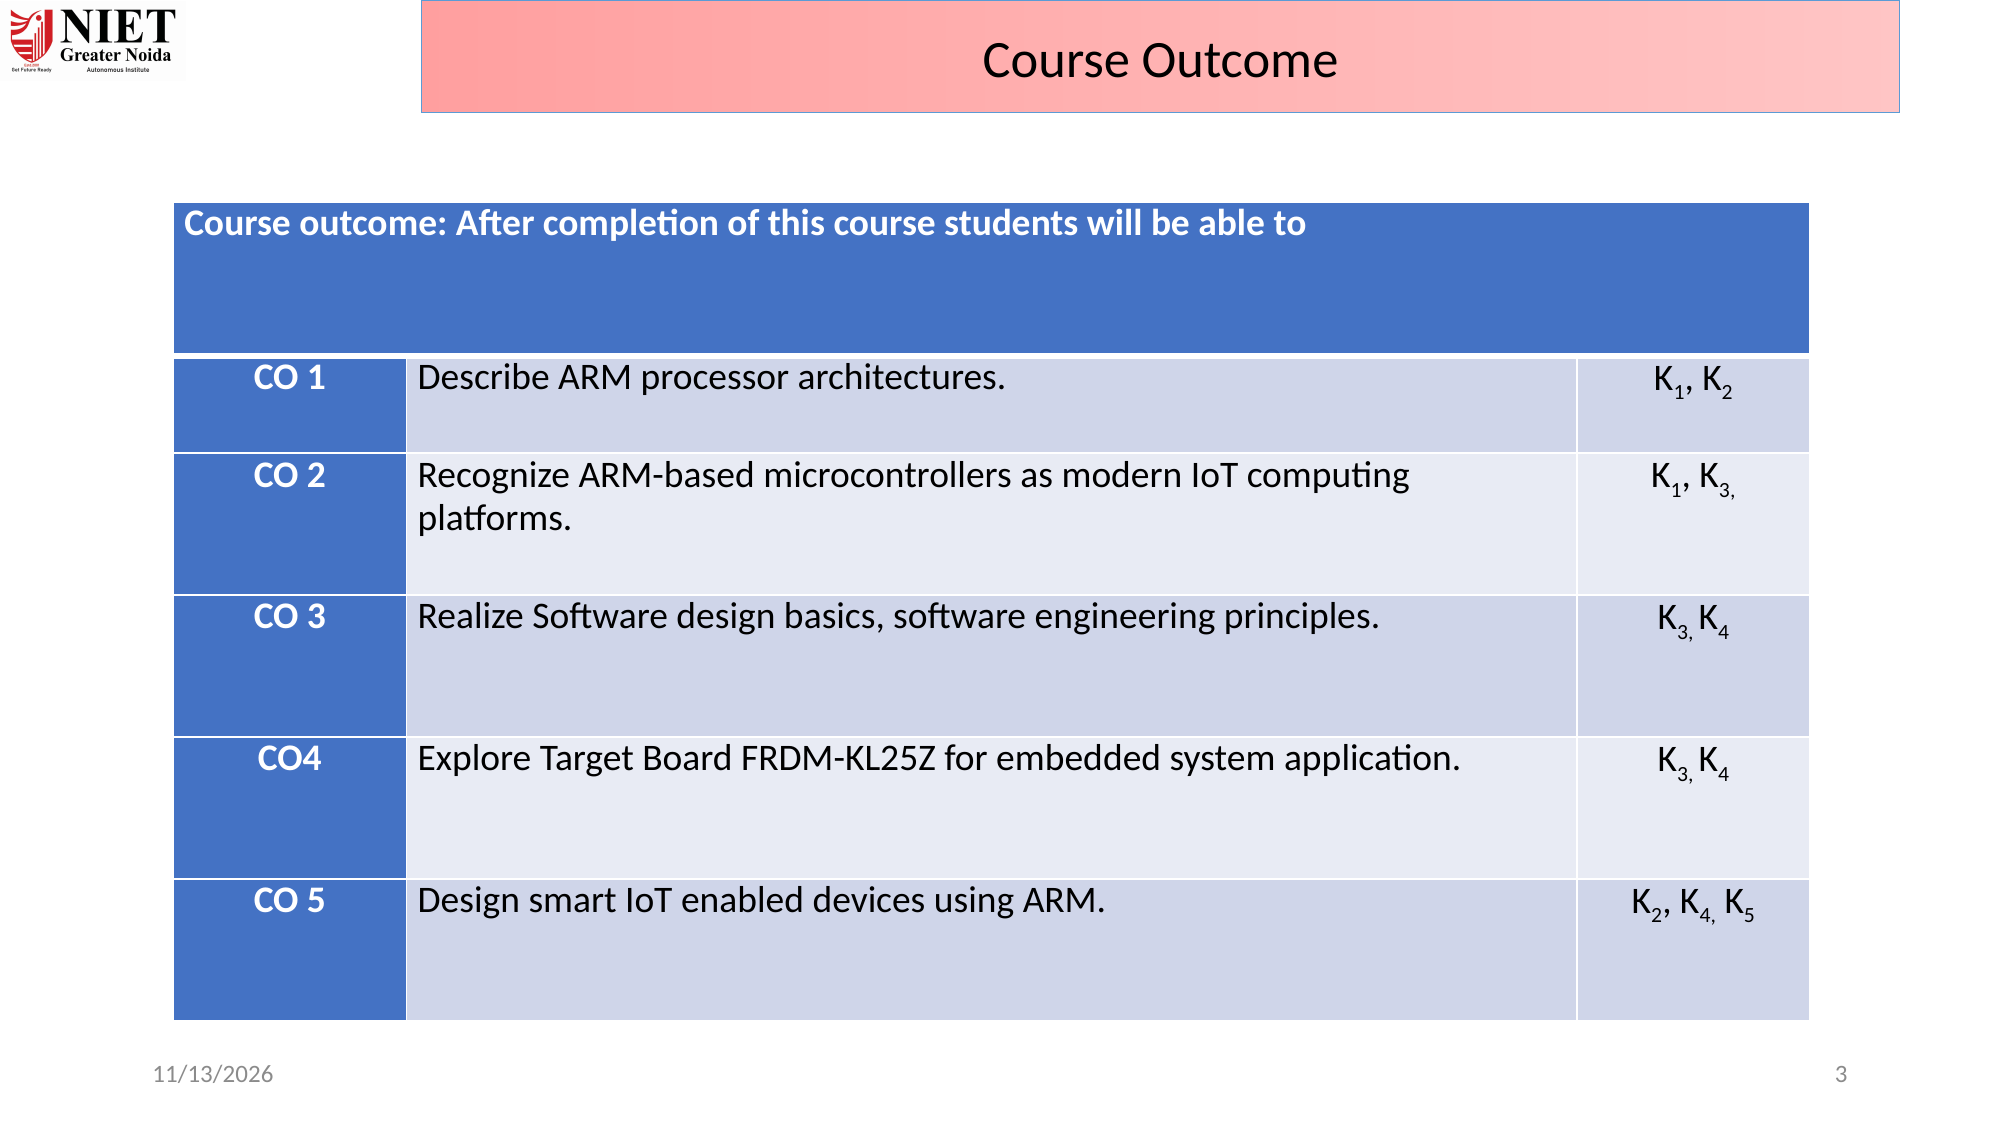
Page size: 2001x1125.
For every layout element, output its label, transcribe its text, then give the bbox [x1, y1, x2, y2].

table_cell Design smart IoT enabled devices using ARM. [407, 880, 1576, 1020]
table_cell K3, K4 [1578, 738, 1809, 878]
table_cell CO 2 [174, 454, 406, 594]
table_cell Describe ARM processor architectures. [407, 359, 1576, 452]
table_header Course outcome: After completion of this course students will be able to [174, 203, 1809, 353]
table_cell K1, K2 [1578, 359, 1809, 452]
table_cell K1, K3, [1578, 454, 1809, 594]
table_cell CO 1 [174, 359, 406, 452]
text_box Course Outcome [421, 0, 1900, 113]
slide_number 3 [1412, 1042, 1863, 1103]
table_cell CO 3 [174, 596, 406, 736]
table_cell K3, K4 [1578, 596, 1809, 736]
table_cell Recognize ARM-based microcontrollers as modern IoT computing platforms. [407, 454, 1576, 594]
table_cell Explore Target Board FRDM-KL25Z for embedded system application. [407, 738, 1576, 878]
table_cell K2, K4, K5 [1578, 880, 1809, 1020]
table_cell CO4 [174, 738, 406, 878]
table_cell CO 5 [174, 880, 406, 1020]
table_cell Realize Software design basics, software engineering principles. [407, 596, 1576, 736]
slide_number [137, 1042, 588, 1103]
picture [0, 1, 186, 81]
